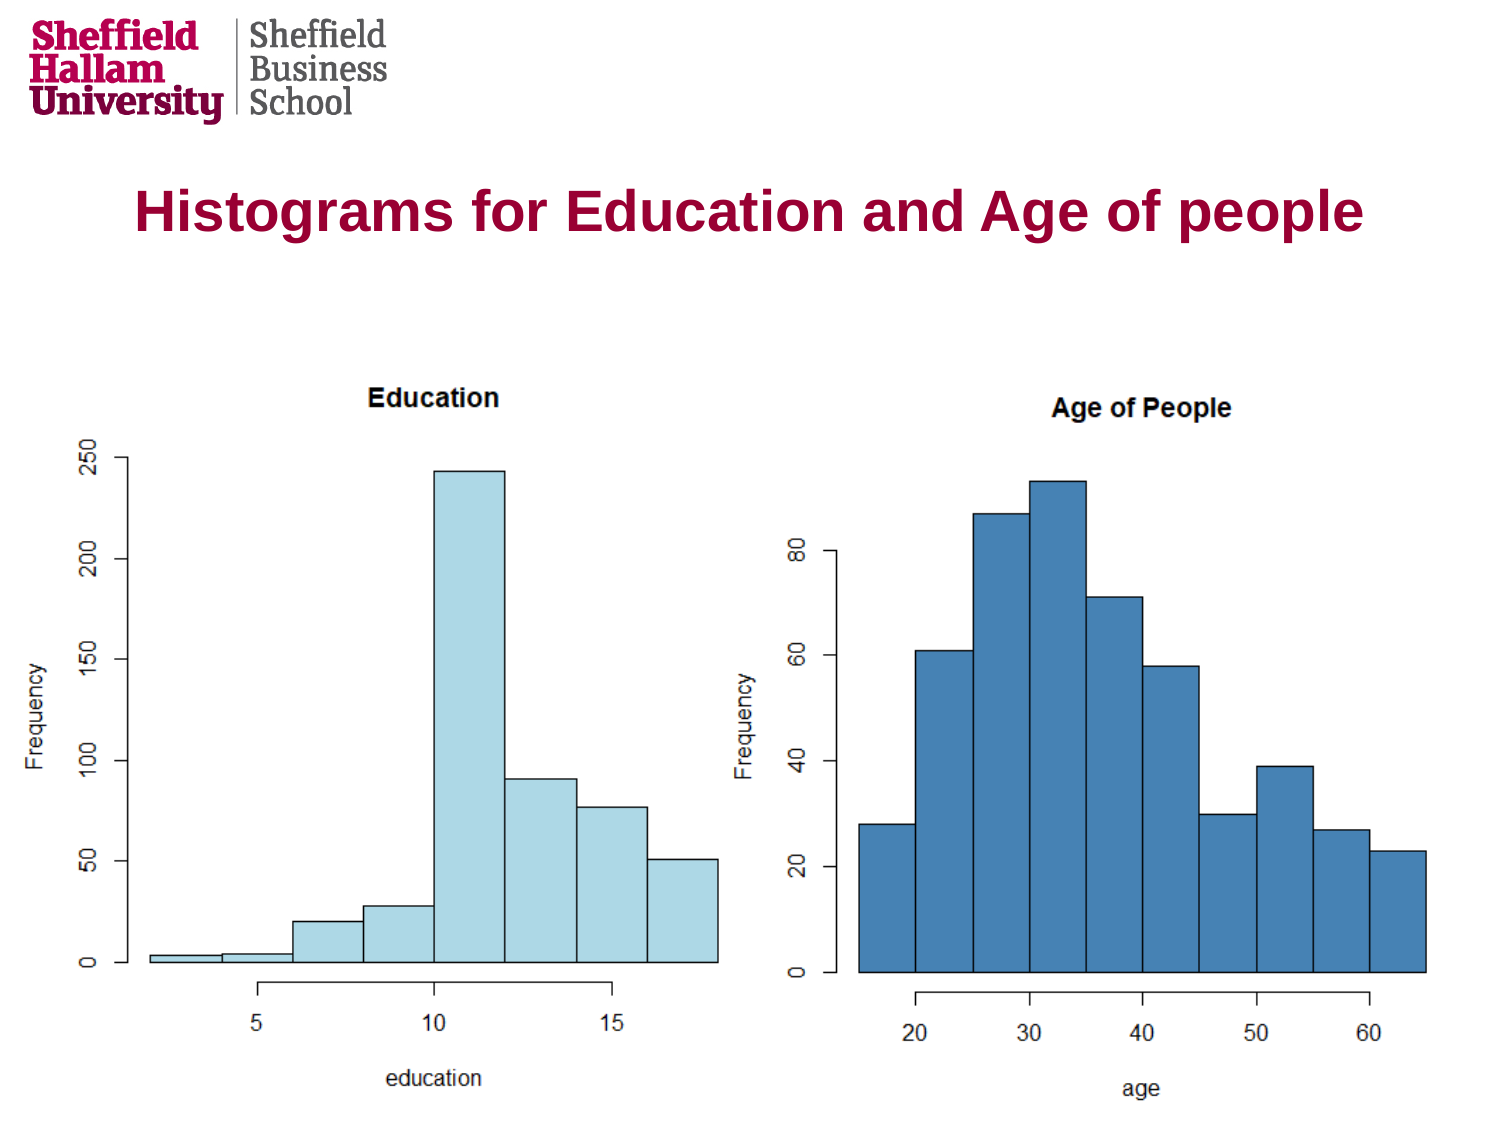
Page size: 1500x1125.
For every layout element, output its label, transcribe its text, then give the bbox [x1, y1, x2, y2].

picture [17, 341, 1500, 1125]
title Histograms for Education and Age of people [53, 137, 1447, 279]
picture [29, 18, 387, 125]
